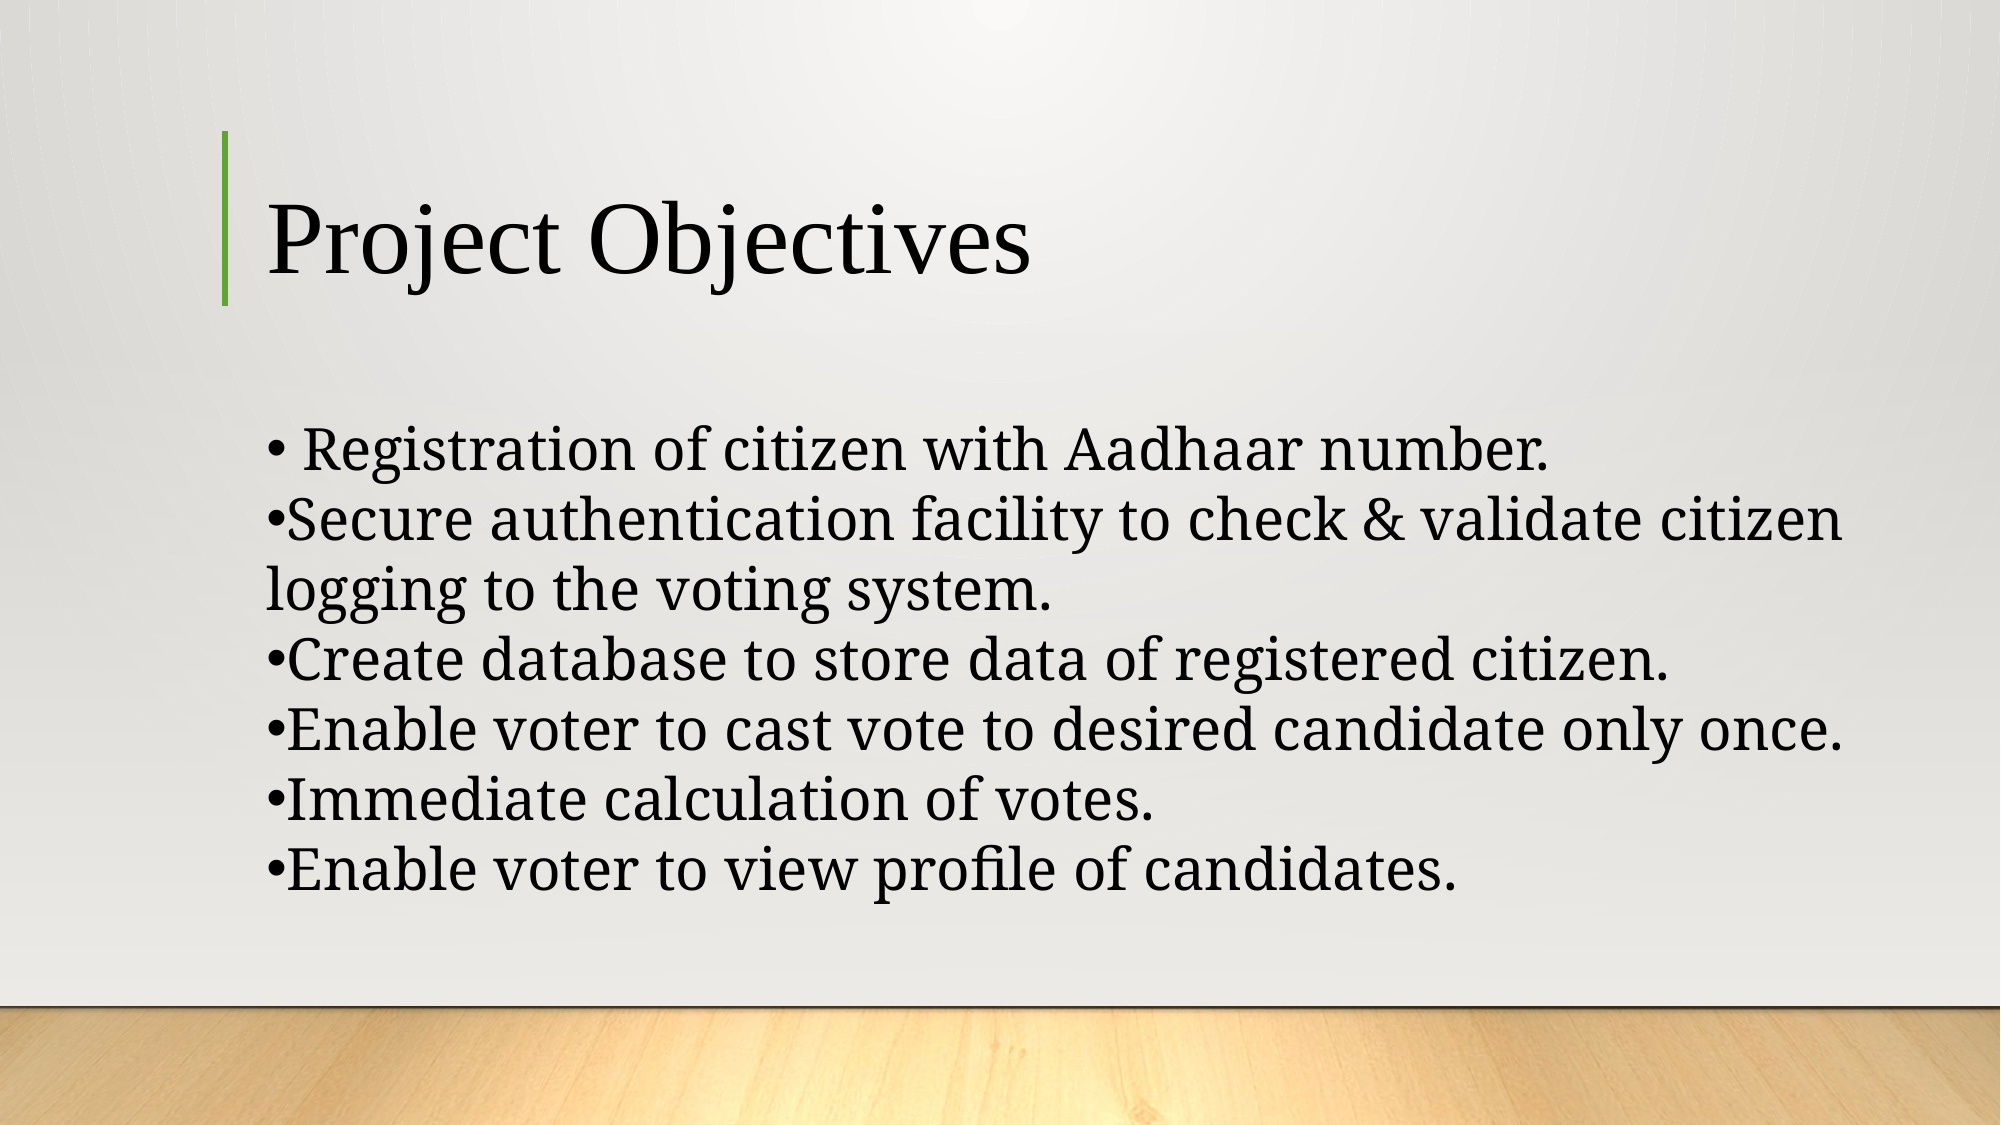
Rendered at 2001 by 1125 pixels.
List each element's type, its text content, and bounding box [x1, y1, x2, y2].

text_box Registration of citizen with Aadhaar number. Secure authentication facility to check & validate citizen logging to the voting system. Create database to store data of registered citizen. Enable voter to cast vote to desired candidate only once. Immediate calculation of votes. Enable voter to view profile of candidates. [251, 404, 1903, 980]
title Project Objectives [251, 131, 1814, 305]
picture [0, 1006, 2000, 1125]
